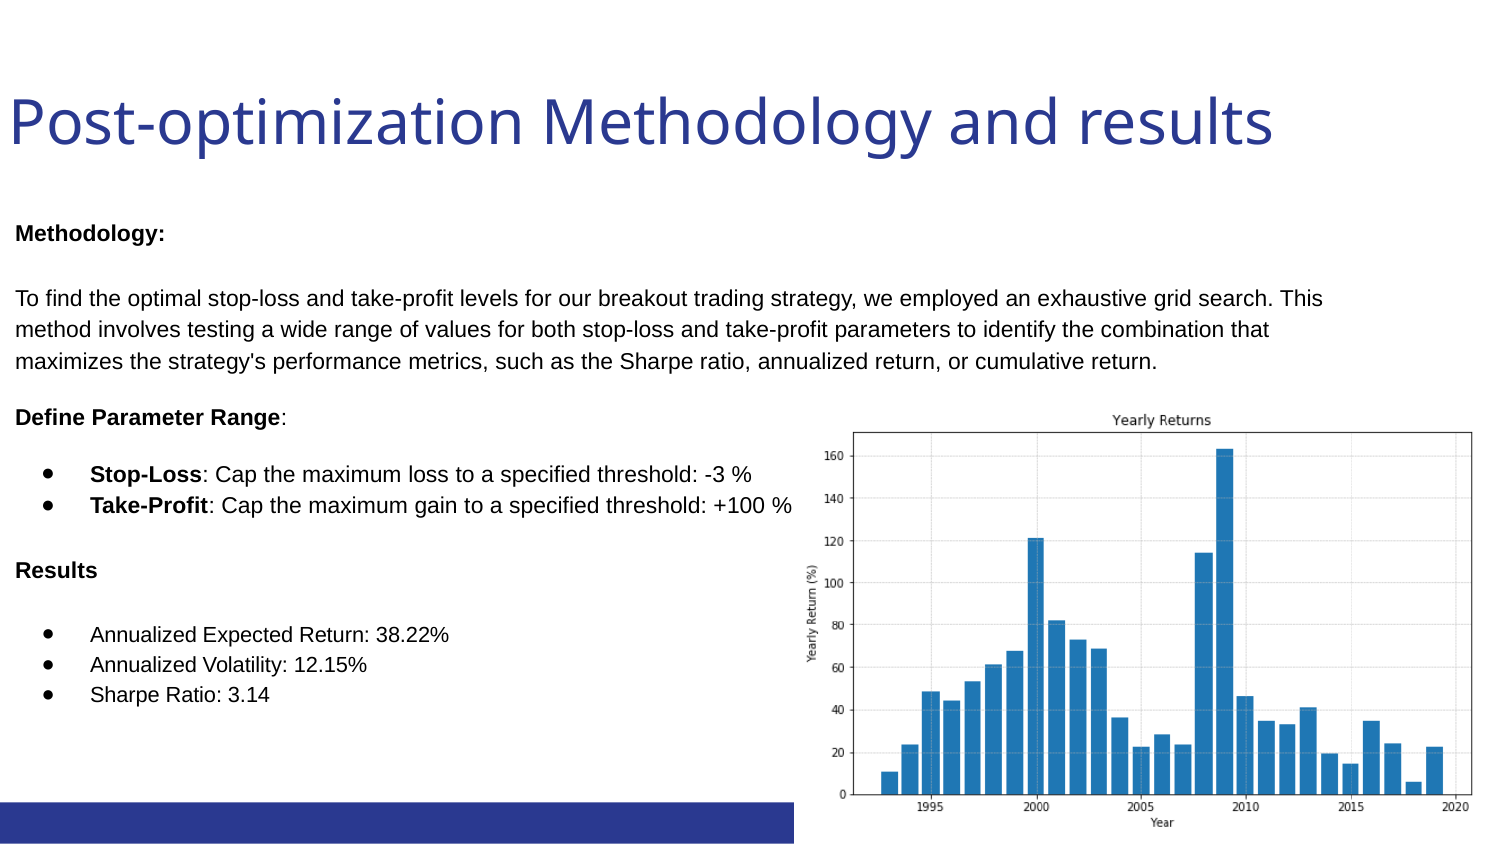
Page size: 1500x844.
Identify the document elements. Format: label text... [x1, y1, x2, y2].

picture [793, 399, 1500, 844]
title Post-optimization Methodology and results [0, 67, 1391, 167]
list Methodology: To find the optimal stop-loss and take-profit levels for our breakout trading strategy, we employed an exhaustive grid search. This method involves testing a wide range of values for both stop-loss and take-profit parameters to identify the combination that maximizes the strategy's performance metrics, such as the Sharpe ratio, annualized return, or cumulative return. Define Parameter Range: Stop-Loss: Cap the maximum loss to a specified threshold: -3 % Take-Profit: Cap the maximum gain to a specified threshold: +100 % Results Annualized Expected Return: 38.22% Annualized Volatility: 12.15% Sharpe Ratio: 3.14 [0, 199, 1398, 818]
